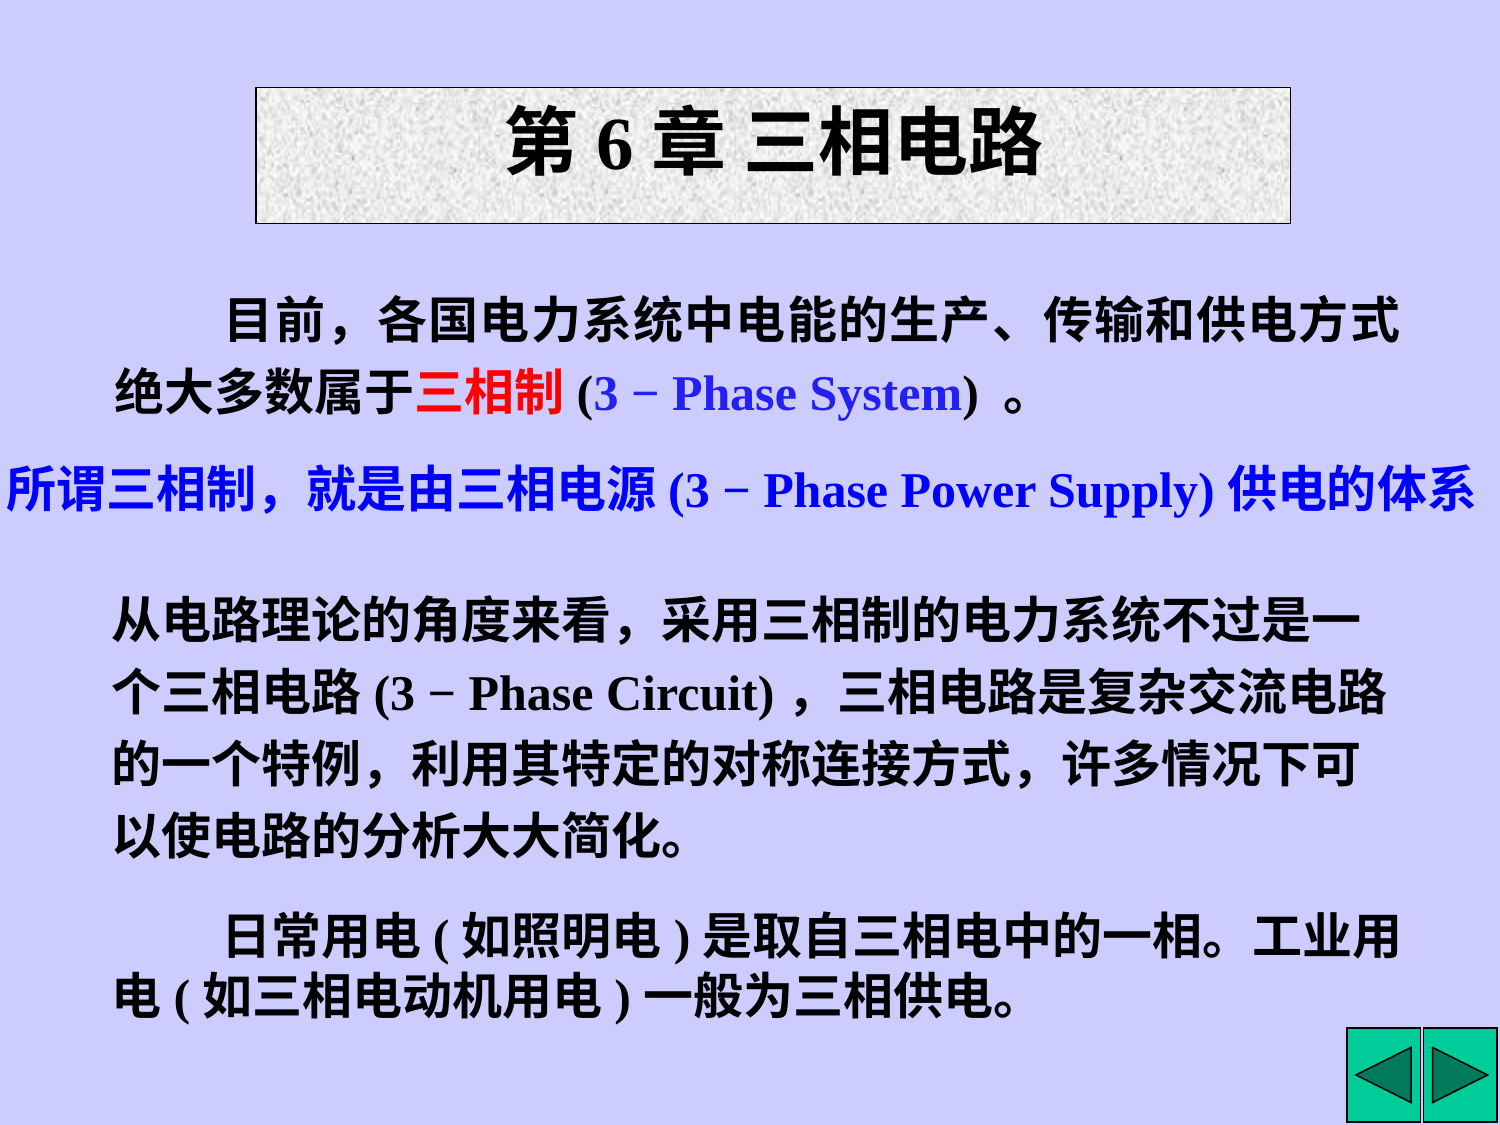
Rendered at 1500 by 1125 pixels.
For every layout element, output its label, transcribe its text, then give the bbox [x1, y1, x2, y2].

text_box 从电路理论的角度来看，采用三相制的电力系统不过是一个三相电路(3 − Phase Circuit)，三相电路是复杂交流电路的一个特例，利用其特定的对称连接方式，许多情况下可以使电路的分析大大简化。 [96, 569, 1404, 873]
text_box 目前，各国电力系统中电能的生产、传输和供电方式绝大多数属于三相制(3 − Phase System) 。 [99, 269, 1416, 428]
text_box 所谓三相制，就是由三相电源(3 − Phase Power Supply)供电的体系 [0, 450, 1492, 525]
text_box 日常用电(如照明电)是取自三相电中的一相。工业用电(如三相电动机用电)一般为三相供电。 [96, 897, 1429, 1032]
text_box 第6章 三相电路 [256, 87, 1291, 224]
